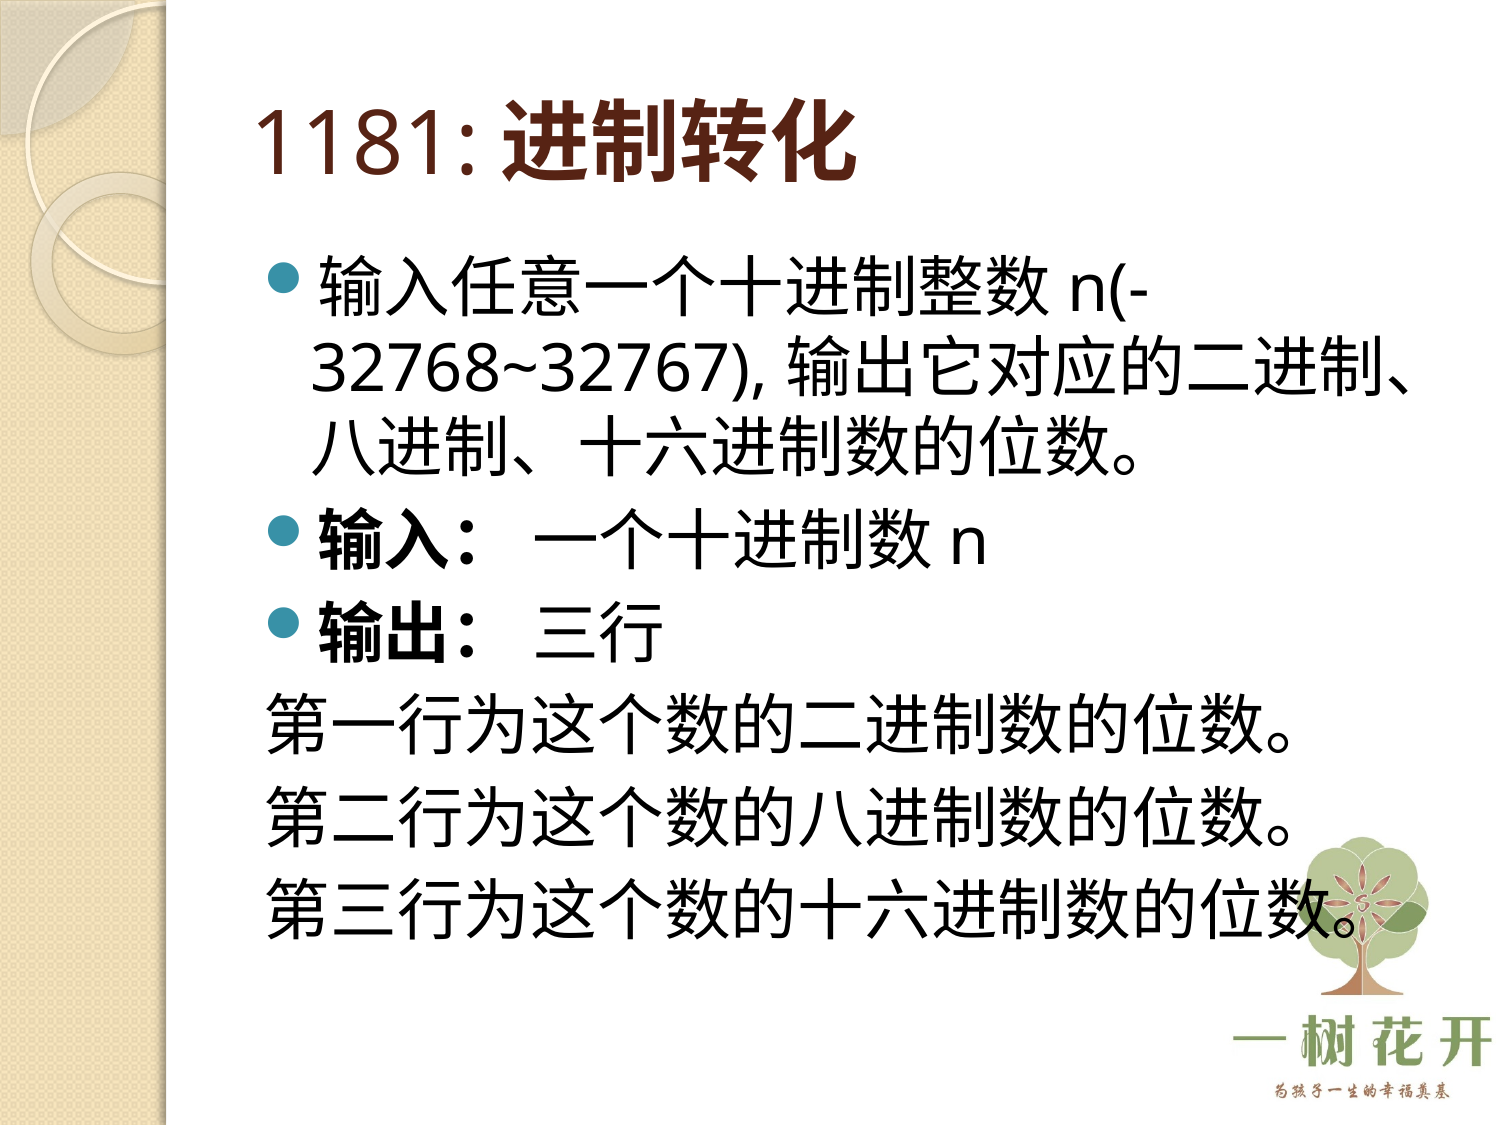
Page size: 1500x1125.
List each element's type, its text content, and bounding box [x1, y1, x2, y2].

title 1181:进制转化 [235, 45, 1466, 233]
picture [1223, 826, 1500, 1125]
list 输入任意一个十进制整数n(-32768~32767),输出它对应的二进制、八进制、十六进制数的位数。 输入： 一个十进制数n 输出： 三行 第一行为这个数的二进制数的位数。 第二行为这个数的八进制数的位数。 第三行为这个数的十六进制数的位数。 [235, 237, 1466, 1083]
